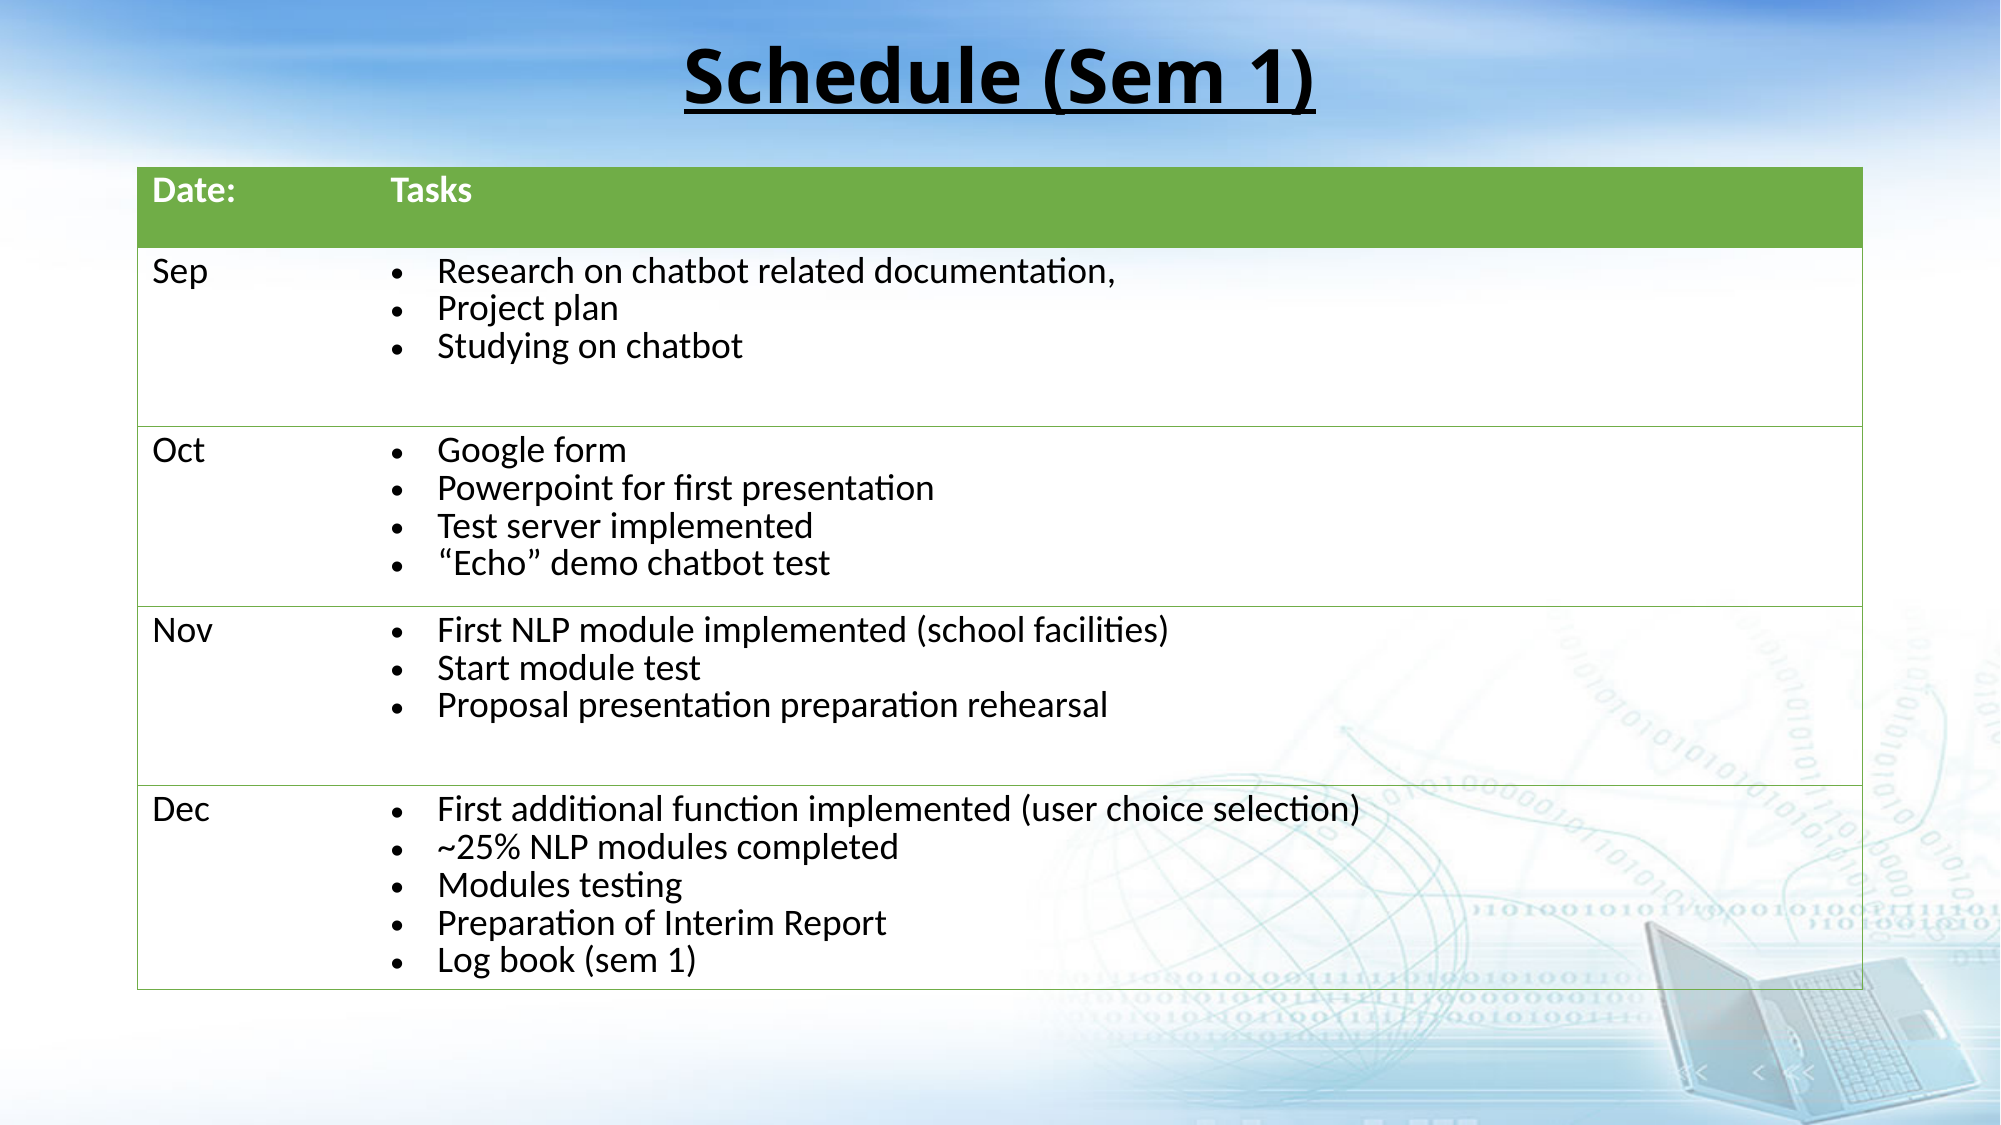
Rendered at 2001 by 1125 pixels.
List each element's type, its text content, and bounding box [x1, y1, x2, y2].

table_header Tasks [376, 168, 1862, 247]
table_cell First NLP module implemented (school facilities) Start module test Proposal presentation preparation rehearsal [376, 607, 1862, 785]
table_cell Sep [138, 248, 376, 426]
table_cell Google form Powerpoint for first presentation Test server implemented “Echo” demo chatbot test [376, 427, 1862, 606]
title Schedule (Sem 1) [137, 30, 1863, 127]
table_cell Dec [138, 786, 376, 989]
table_header Date: [138, 168, 376, 247]
table_cell First additional function implemented (user choice selection) ~25% NLP modules completed Modules testing Preparation of Interim Report Log book (sem 1) [376, 786, 1862, 989]
table_cell Research on chatbot related documentation, Project plan Studying on chatbot [376, 248, 1862, 426]
picture [0, 0, 2001, 1125]
table_cell Nov [138, 607, 376, 785]
table_cell Oct [138, 427, 376, 606]
